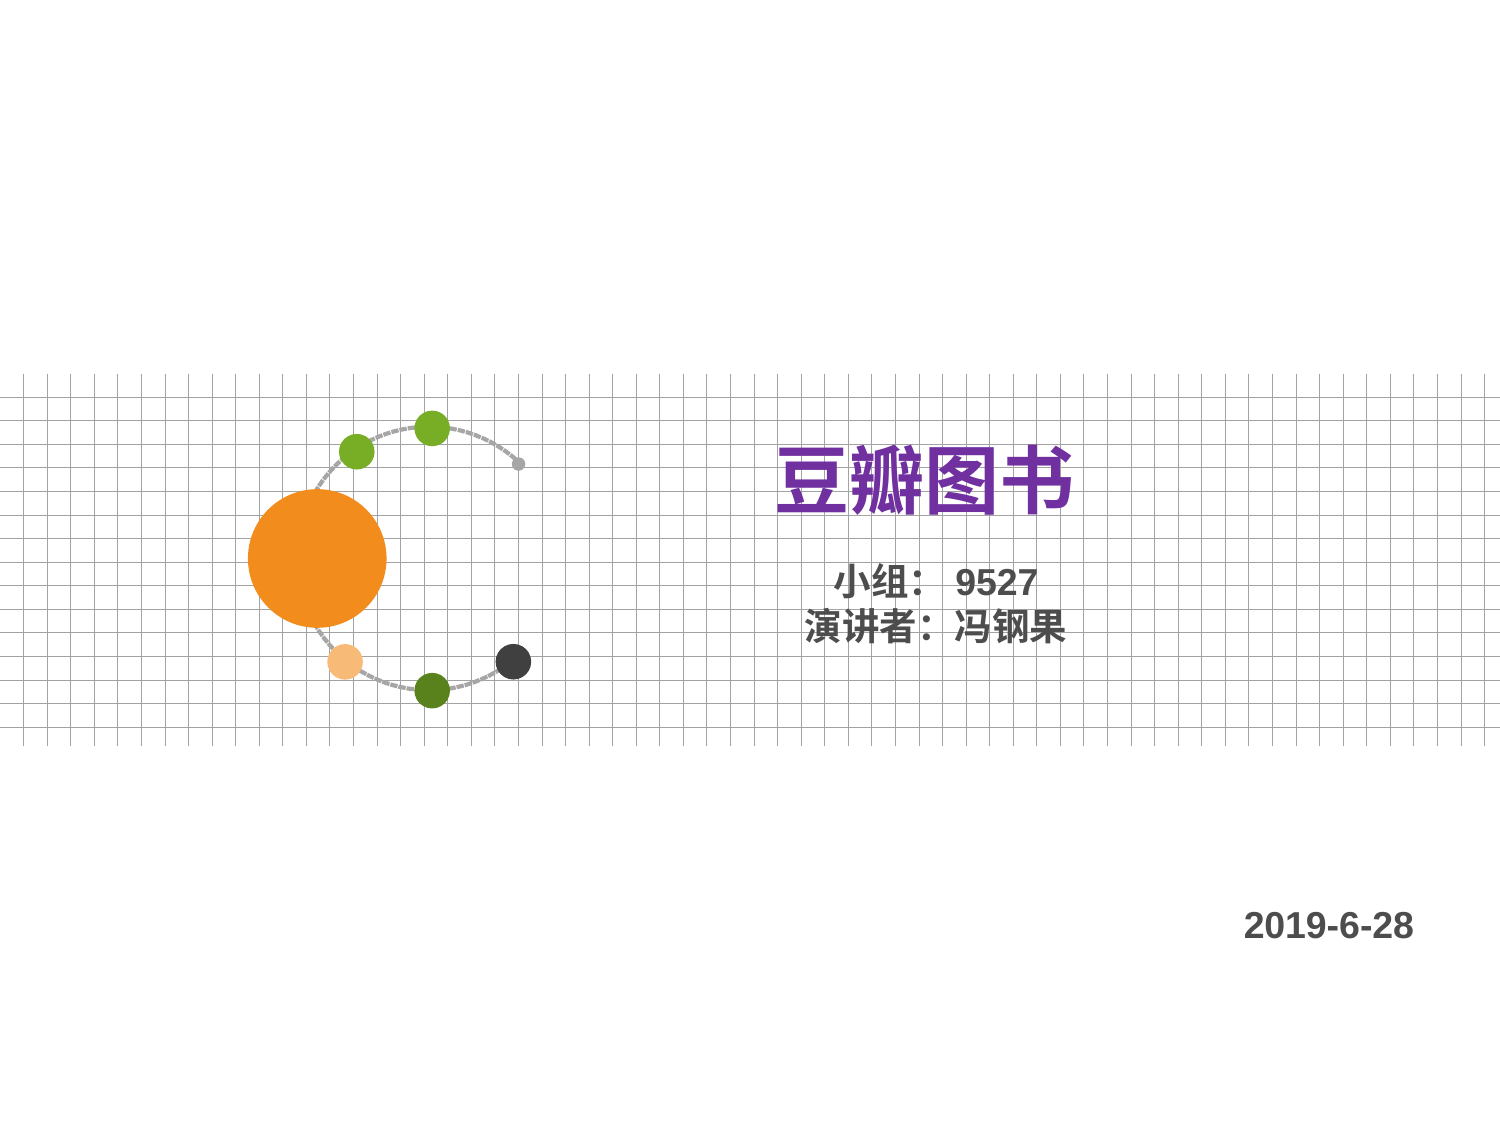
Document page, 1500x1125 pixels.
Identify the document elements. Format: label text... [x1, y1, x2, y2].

text_box 小组：9527 演讲者：冯钢果 [767, 550, 1105, 656]
text_box 2019-6-28 [1192, 893, 1465, 953]
text_box 豆瓣图书 [755, 426, 1093, 532]
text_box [247, 410, 561, 709]
text_box [0, 373, 1500, 746]
